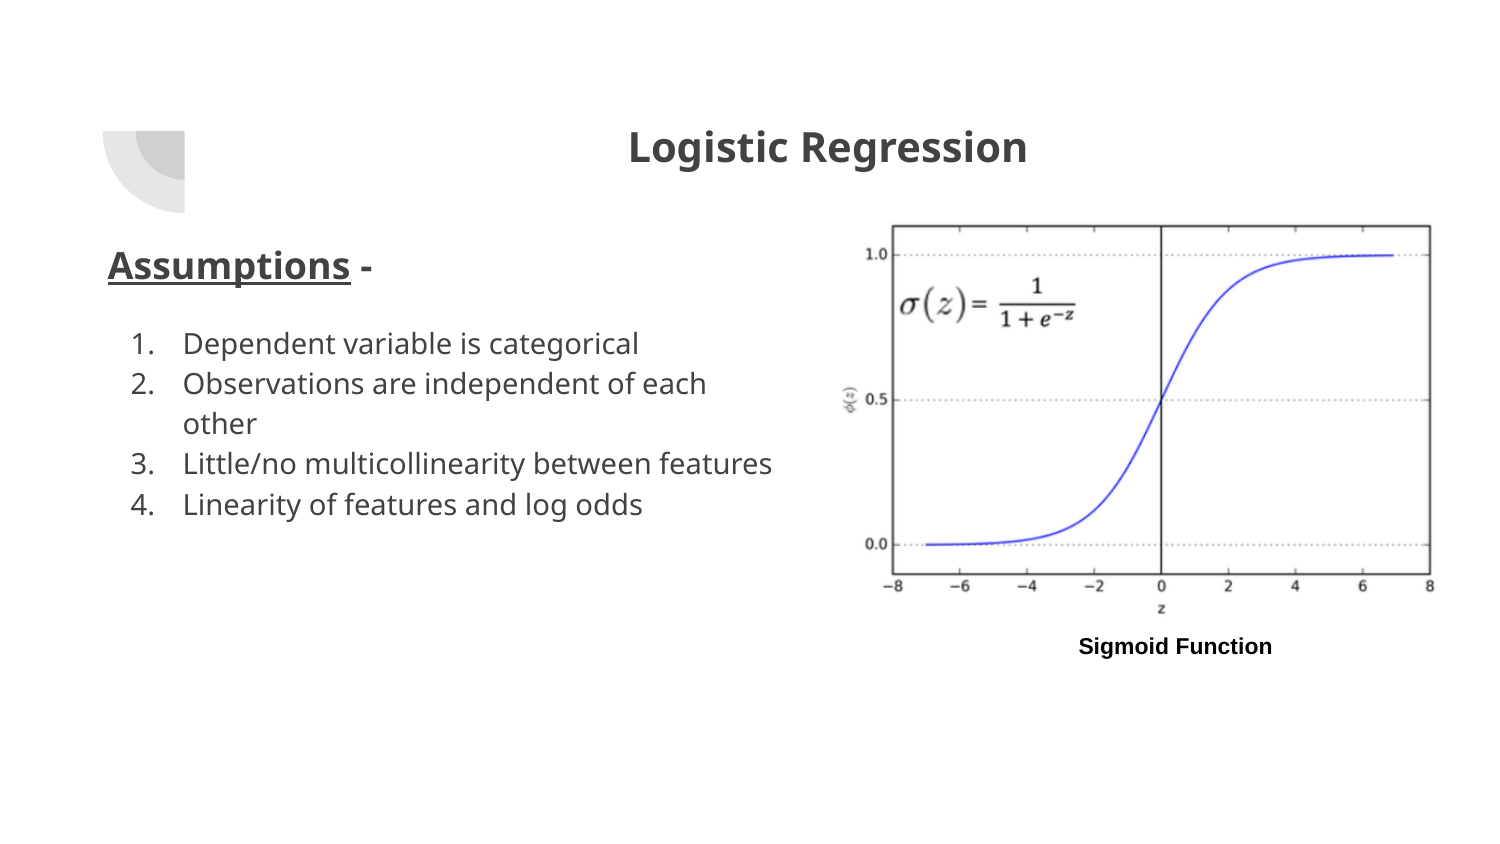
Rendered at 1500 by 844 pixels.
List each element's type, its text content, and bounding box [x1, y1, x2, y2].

picture [827, 197, 1476, 631]
list Assumptions - Dependent variable is categorical Observations are independent of each other Little/no multicollinearity between features Linearity of features and log odds [92, 220, 804, 479]
text_box Sigmoid Function [1063, 638, 1296, 678]
title Logistic Regression [213, 98, 1368, 173]
